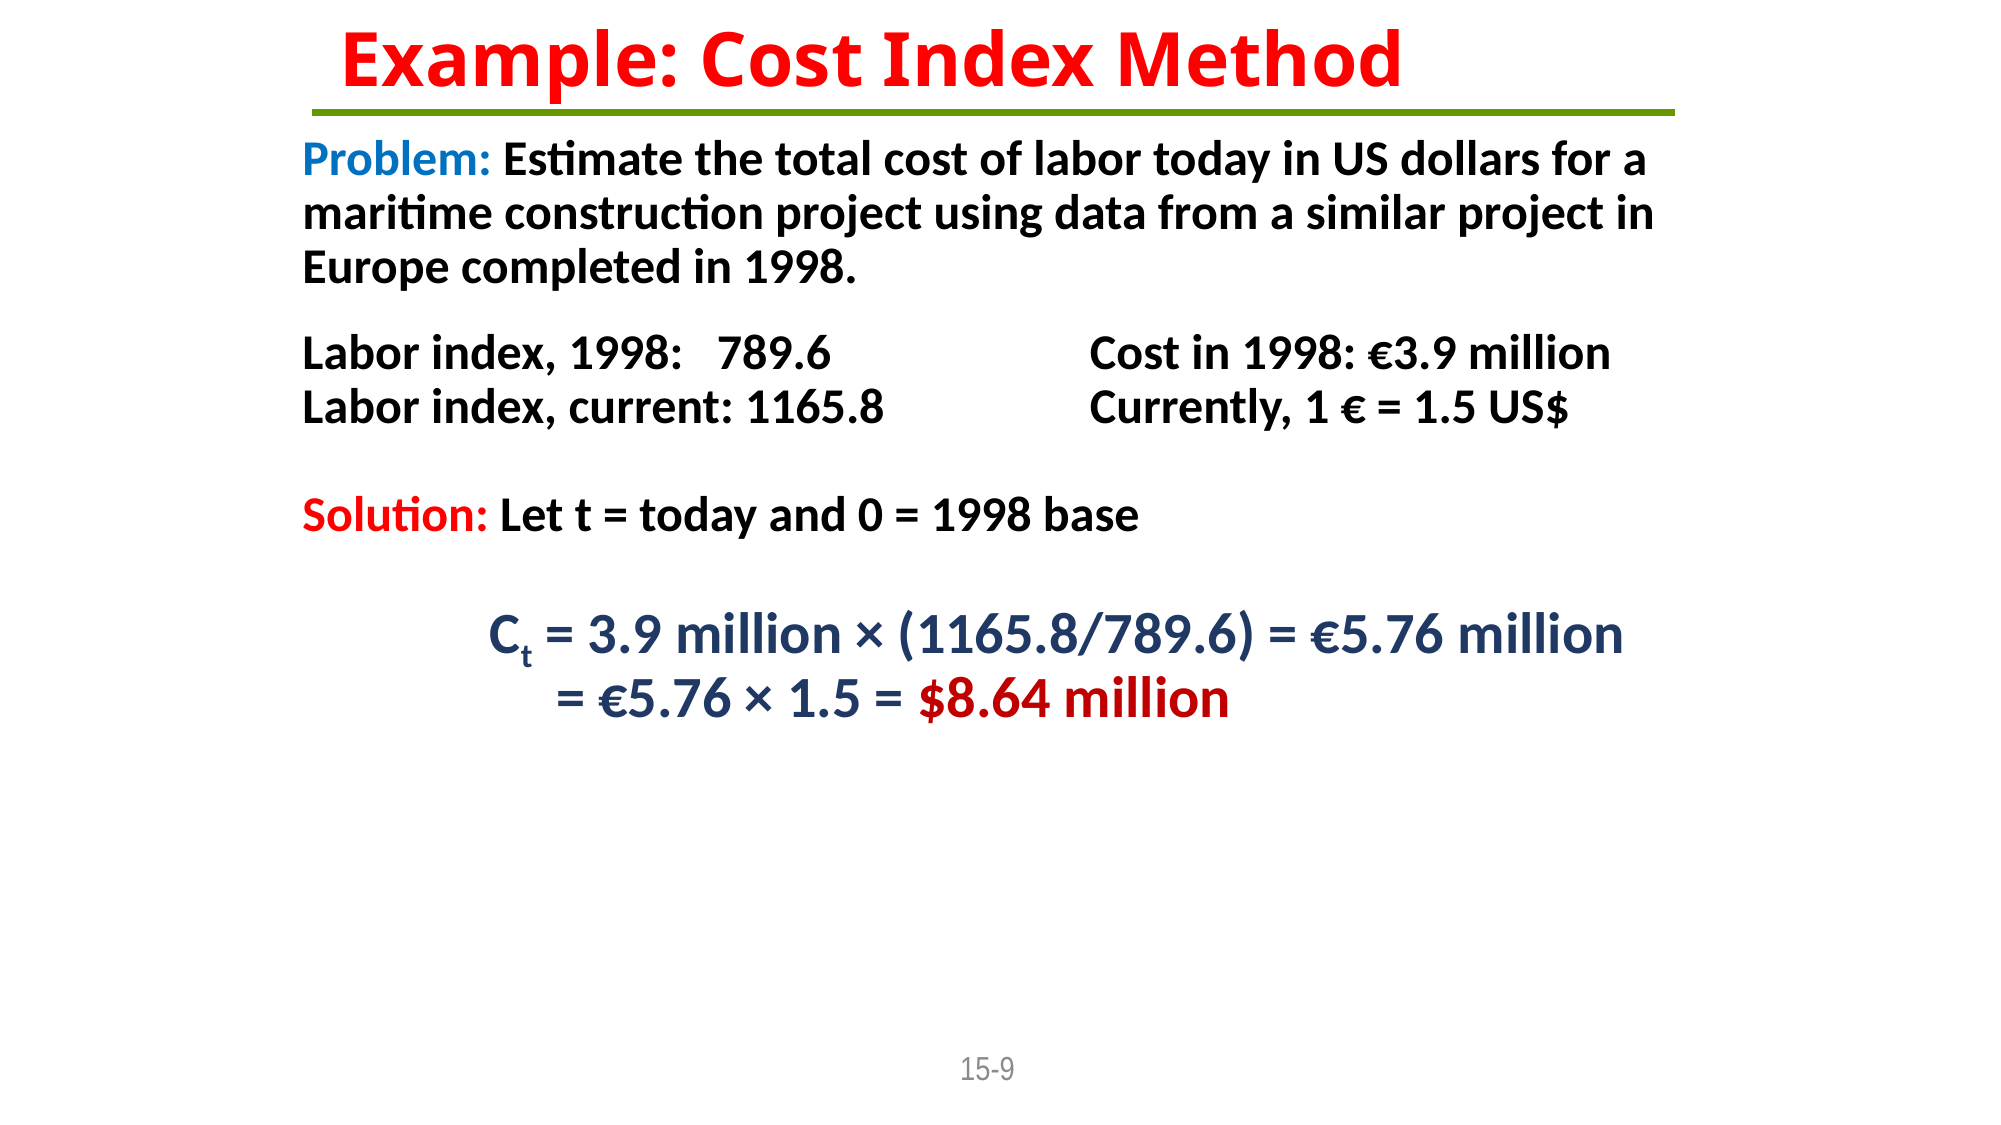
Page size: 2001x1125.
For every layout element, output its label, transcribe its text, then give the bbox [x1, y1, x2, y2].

title Example: Cost Index Method [324, 12, 1675, 109]
list Problem: Estimate the total cost of labor today in US dollars for a maritime construction project using data from a similar project in Europe completed in 1998. Labor index, 1998: 789.6 Cost in 1998: €3.9 million Labor index, current: 1165.8 Currently, 1 € = 1.5 US$ Solution: Let t = today and 0 = 1998 base Ct = 3.9 million × (1165.8/789.6) = €5.76 million = €5.76 × 1.5 = $8.64 million [287, 125, 1675, 1025]
slide_number 15-9 [912, 1037, 1063, 1098]
